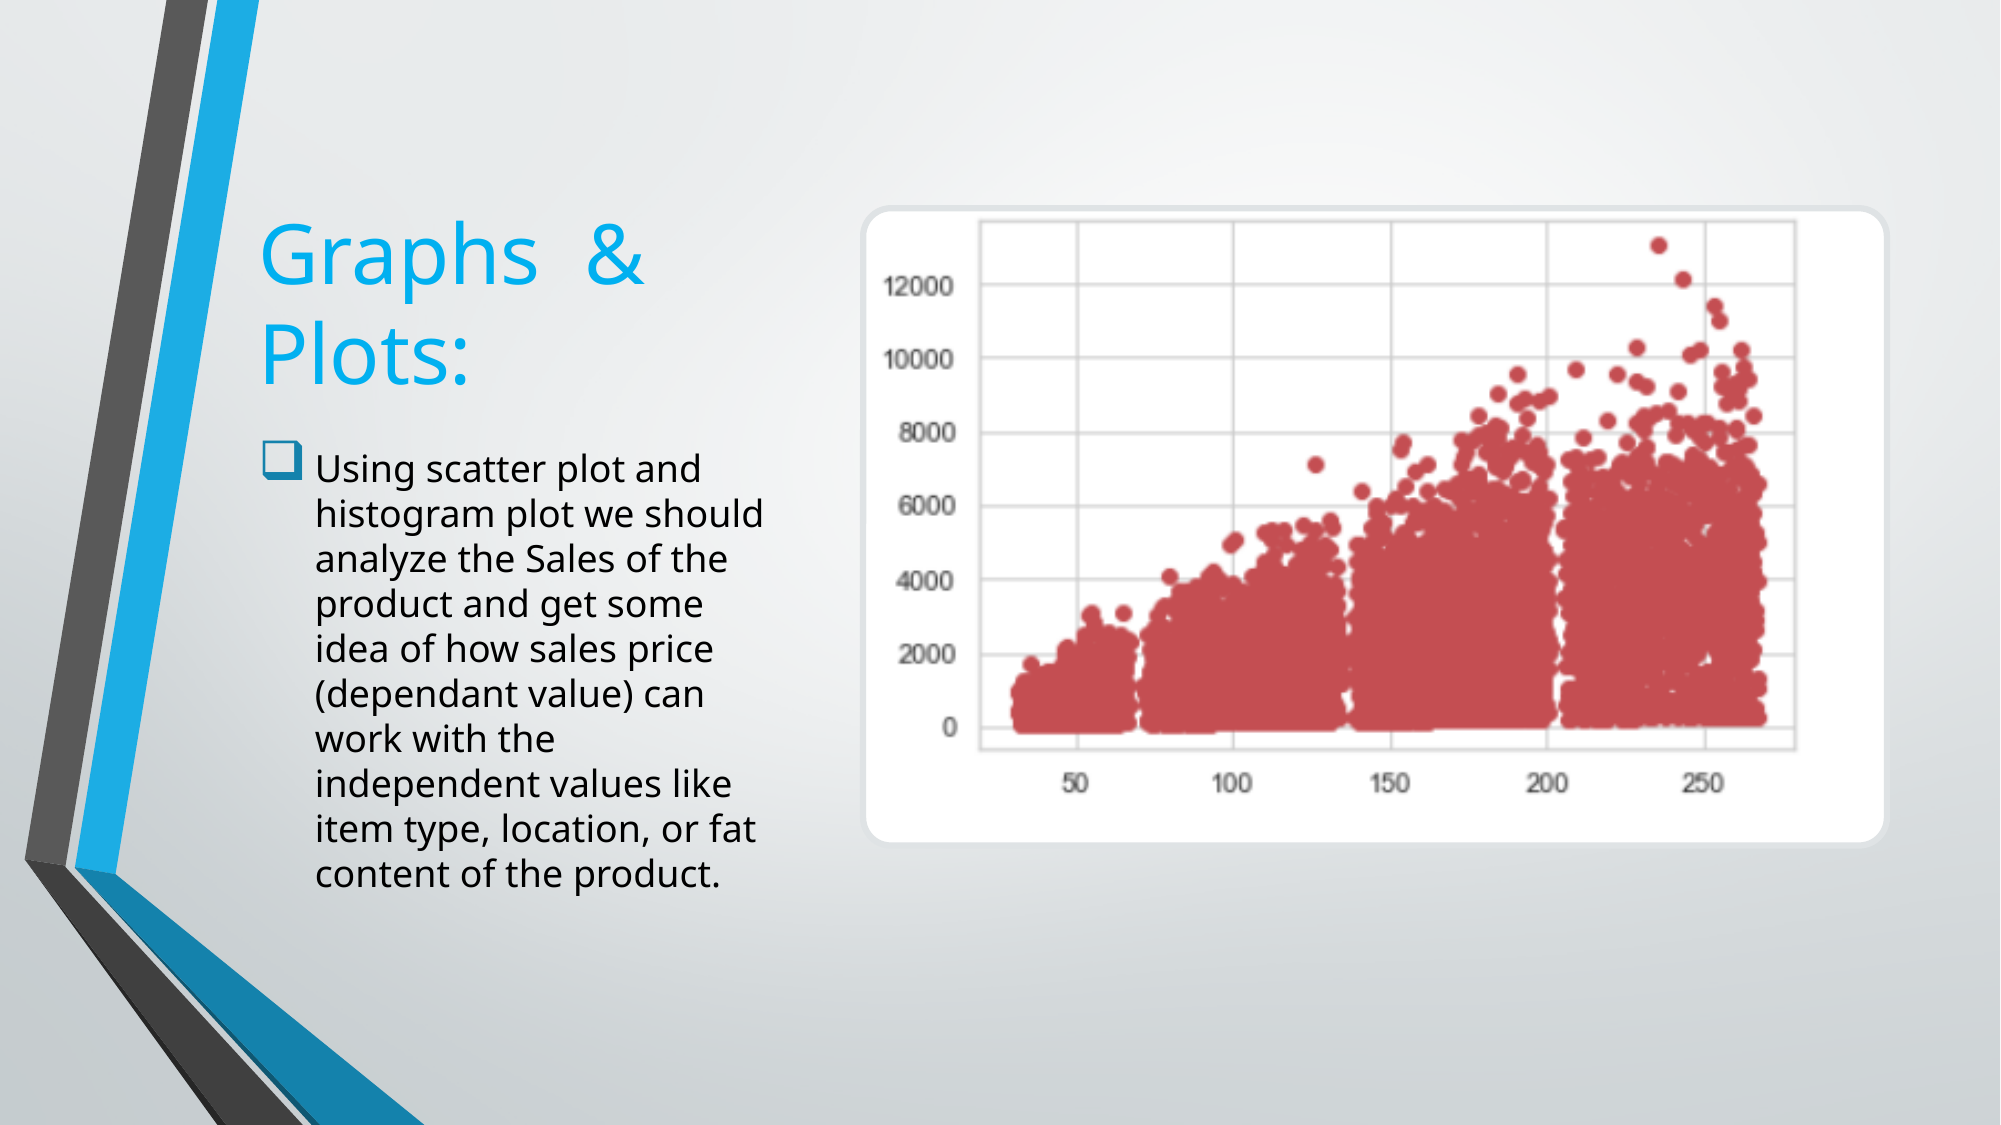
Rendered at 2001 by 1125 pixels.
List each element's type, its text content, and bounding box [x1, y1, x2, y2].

text_box Graphs & Plots: [243, 177, 791, 425]
picture [862, 207, 1888, 846]
text_box Using scatter plot and histogram plot we should analyze the Sales of the product and get some idea of how sales price (dependant value) can work with the independent values like item type, location, or fat content of the product. [243, 437, 791, 950]
